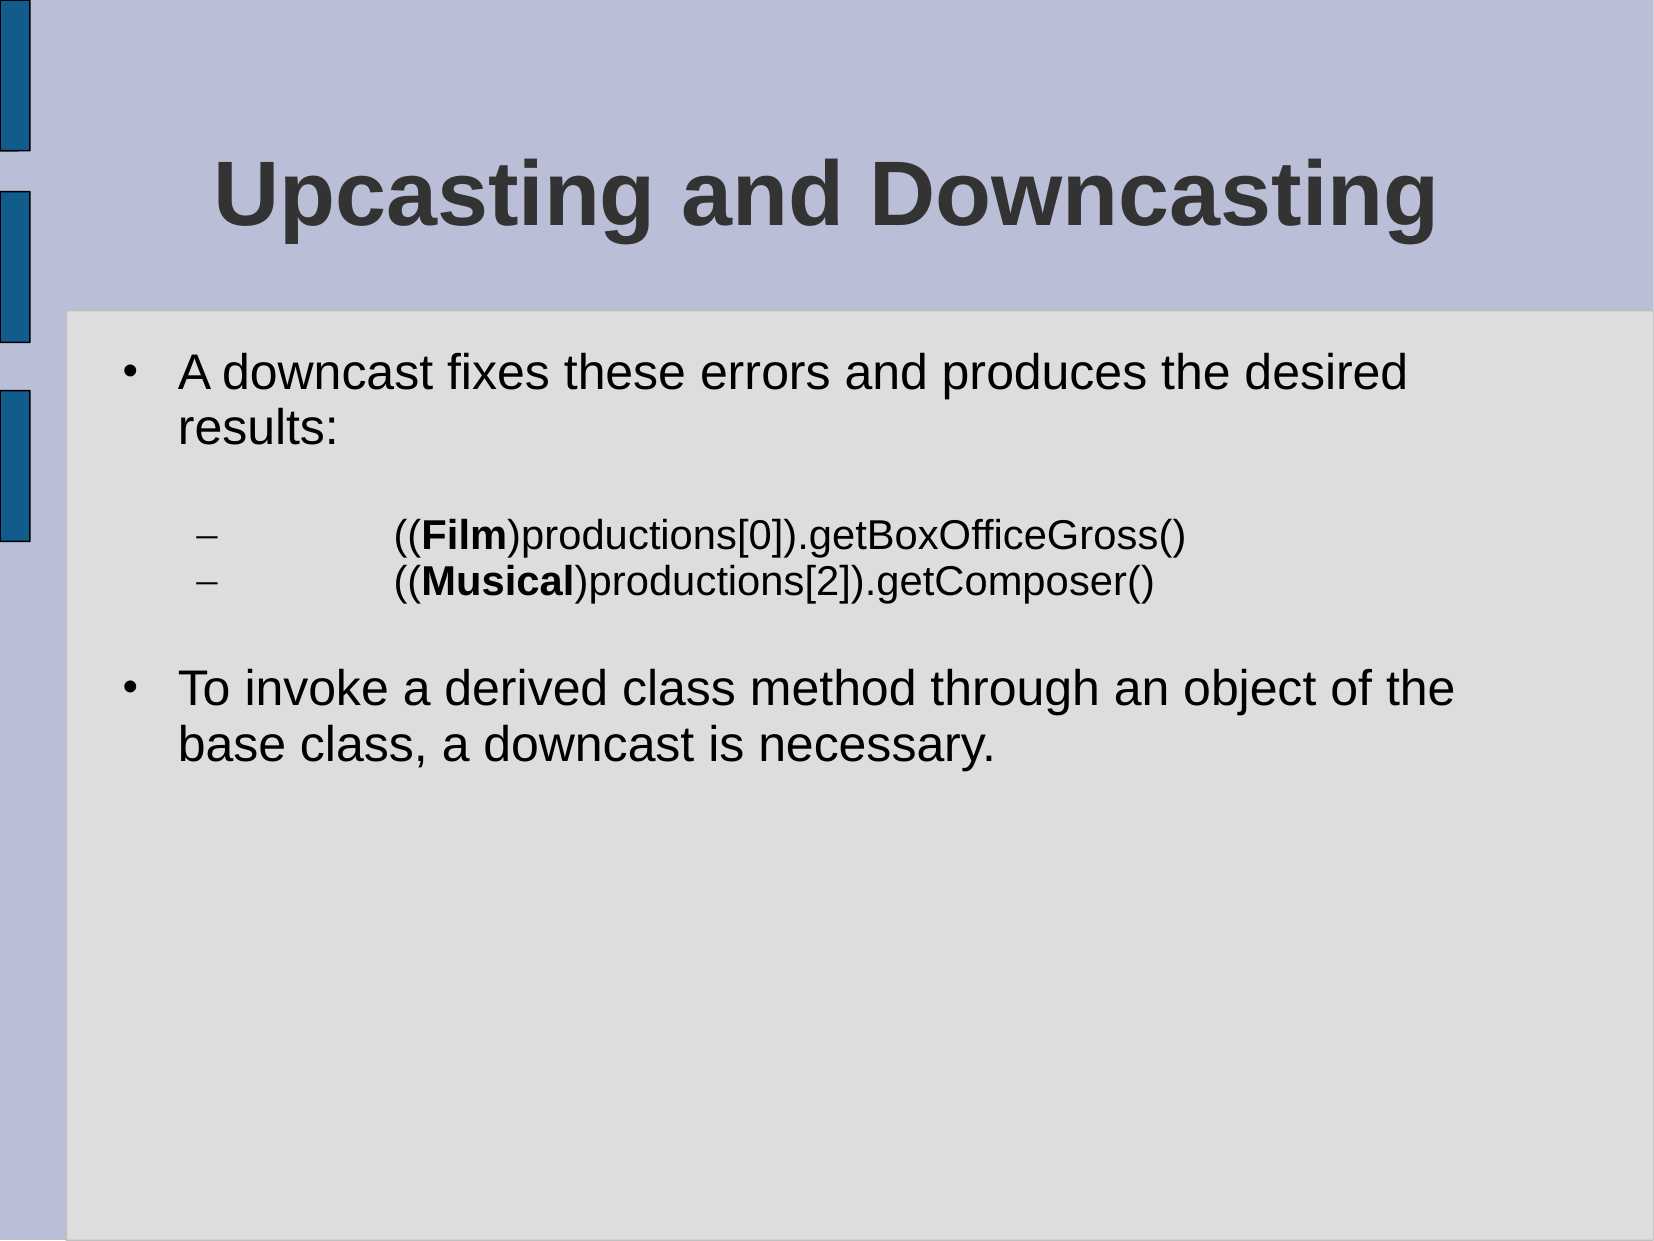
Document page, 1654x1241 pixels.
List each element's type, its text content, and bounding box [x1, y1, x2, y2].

list A downcast fixes these errors and produces the desired results: ((Film)productions[0]).getBoxOfficeGross() ((Musical)productions[2]).getComposer() To invoke a derived class method through an object of the base class, a downcast is necessary. [121, 344, 1534, 1126]
title Upcasting and Downcasting [121, 90, 1534, 298]
